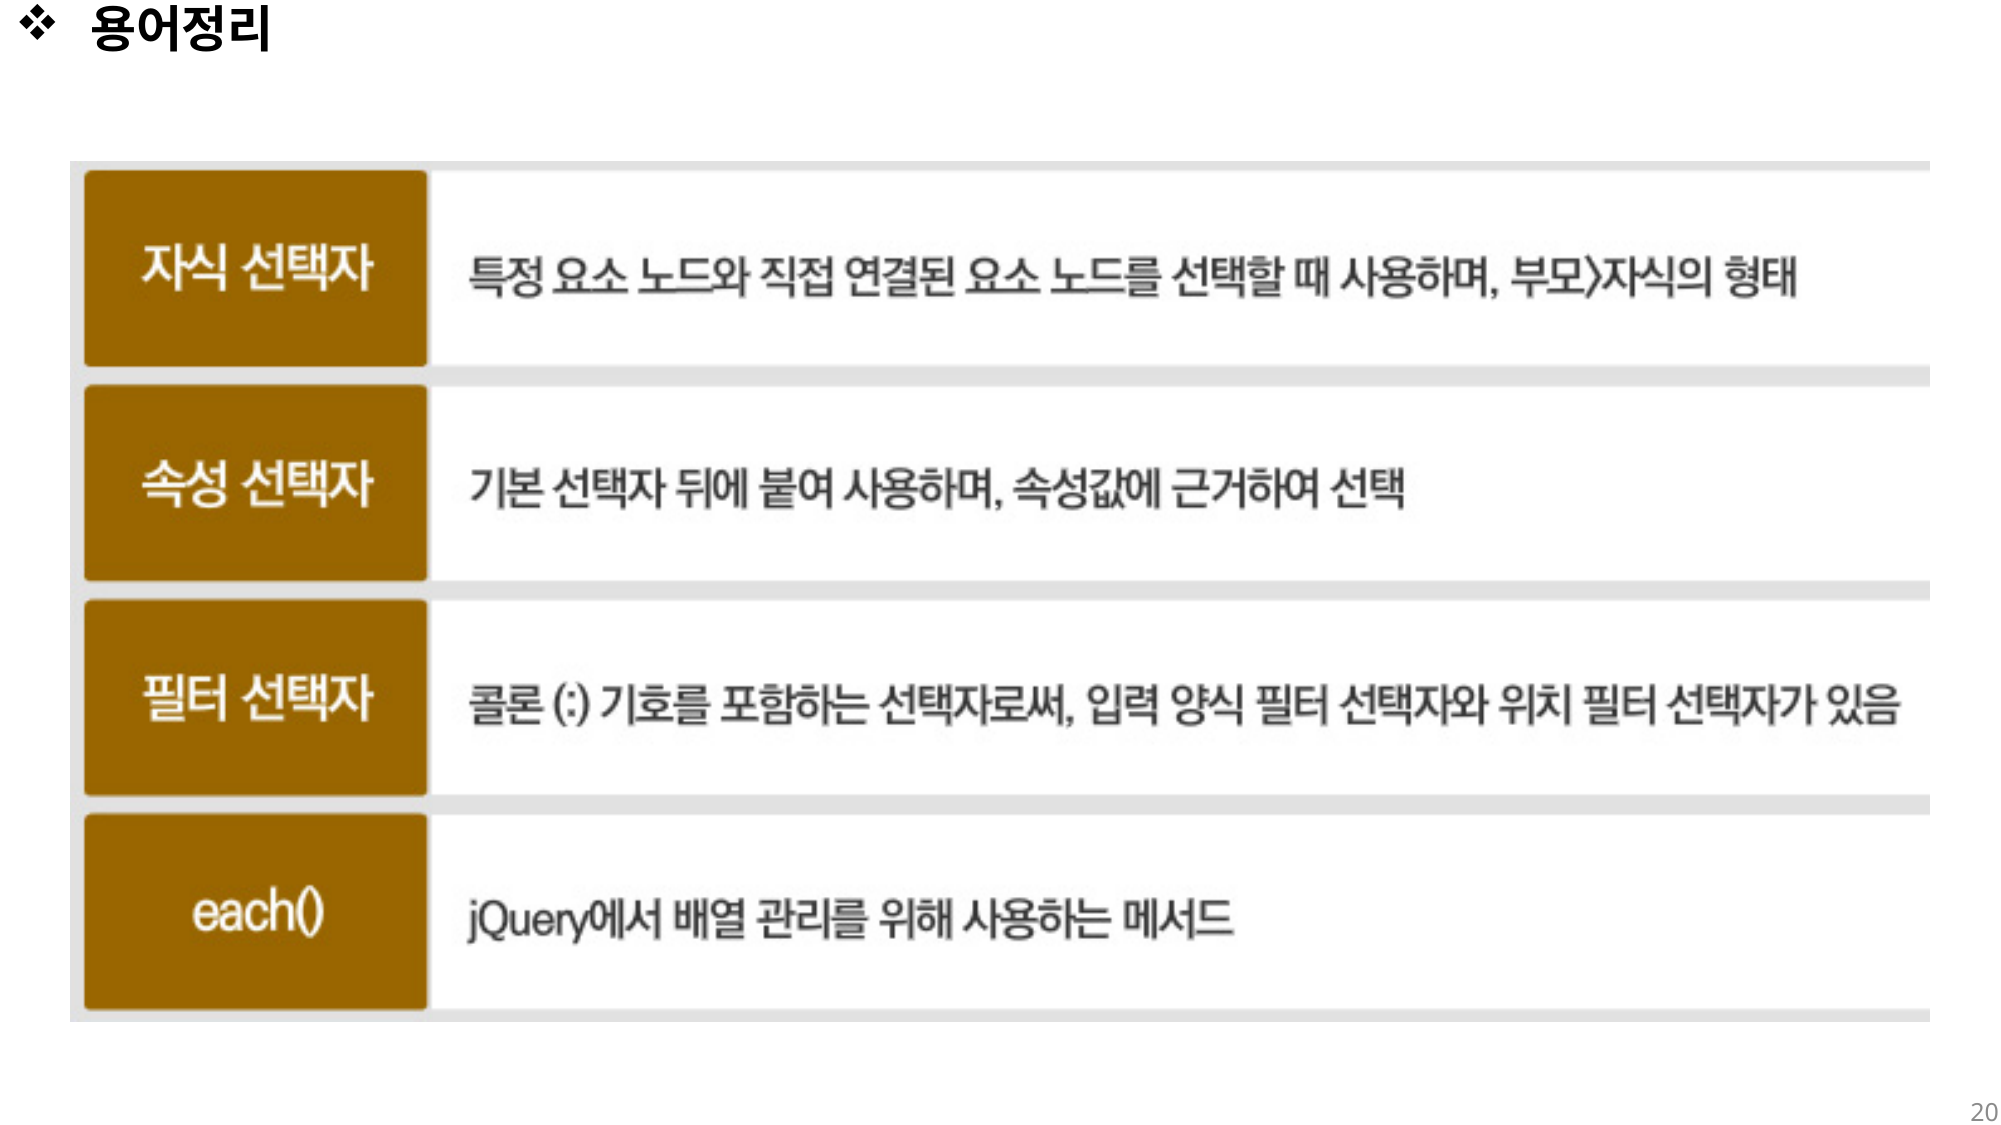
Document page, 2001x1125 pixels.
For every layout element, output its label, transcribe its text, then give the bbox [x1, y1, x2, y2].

slide_number 20 [1563, 1083, 2000, 1125]
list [70, 161, 1930, 1022]
title 용어정리 [0, 2, 2000, 62]
